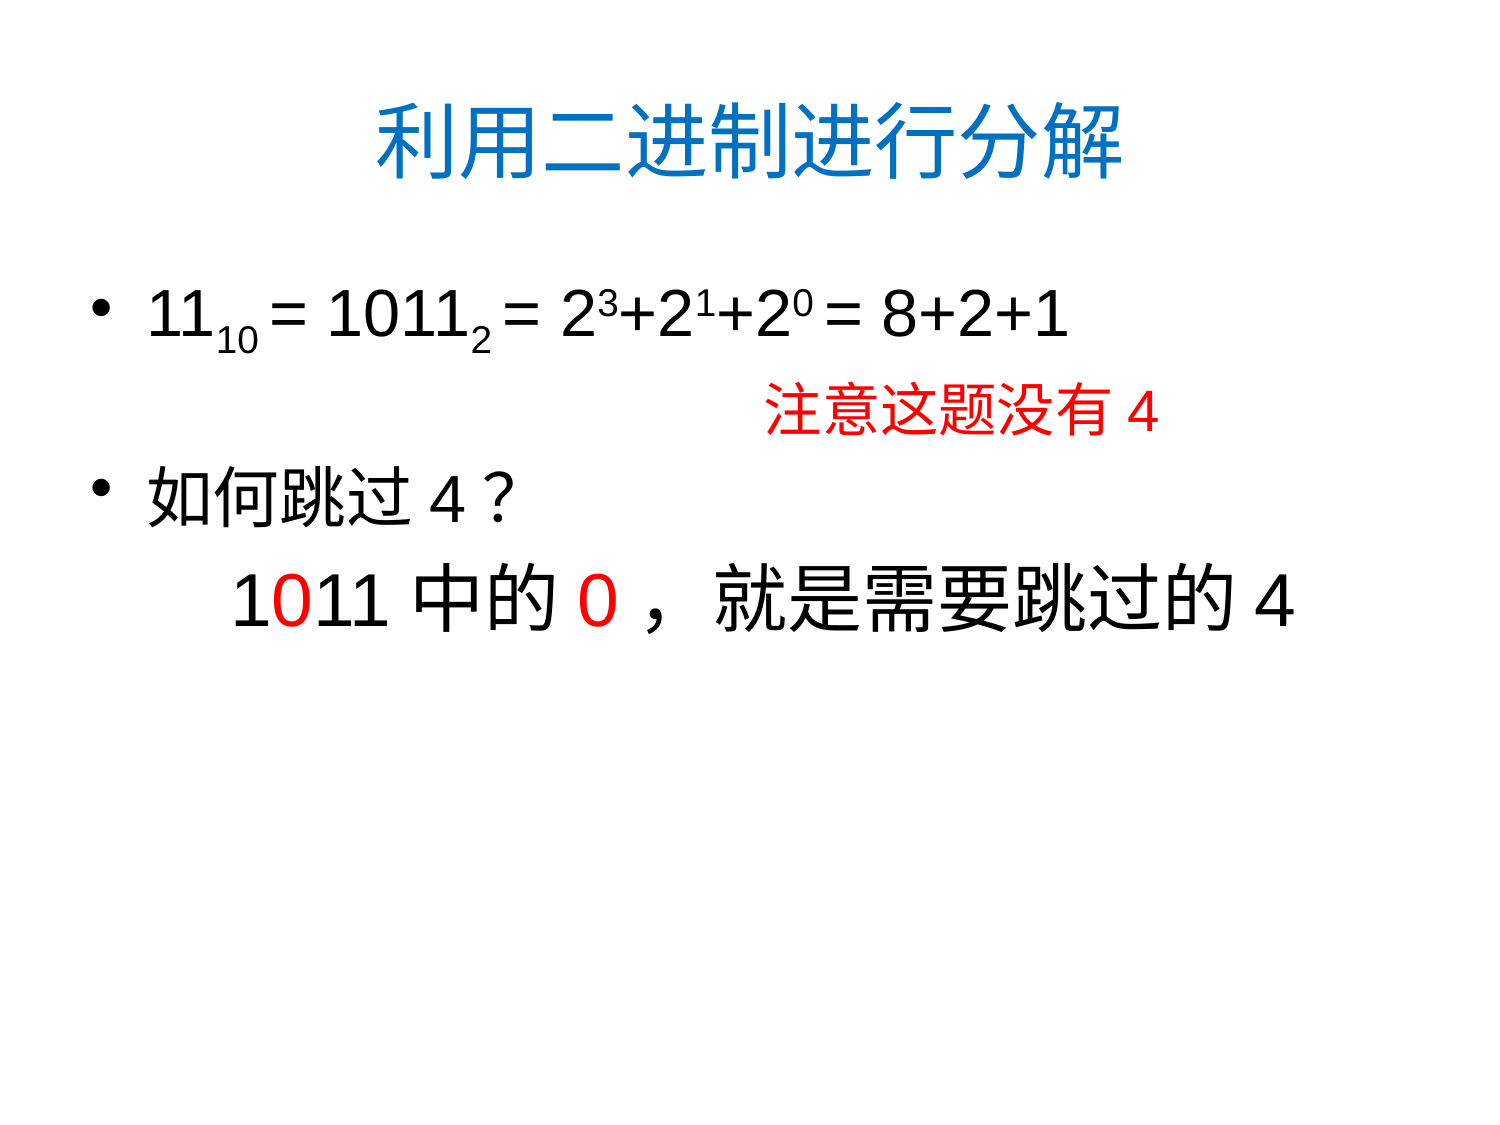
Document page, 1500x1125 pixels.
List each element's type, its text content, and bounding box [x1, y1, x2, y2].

title 利用二进制进行分解 [75, 45, 1425, 233]
list 1110 = 10112 = 23+21+20 = 8+2+1 注意这题没有4 如何跳过4？ 1011中的0，就是需要跳过的4 [75, 262, 1425, 1005]
